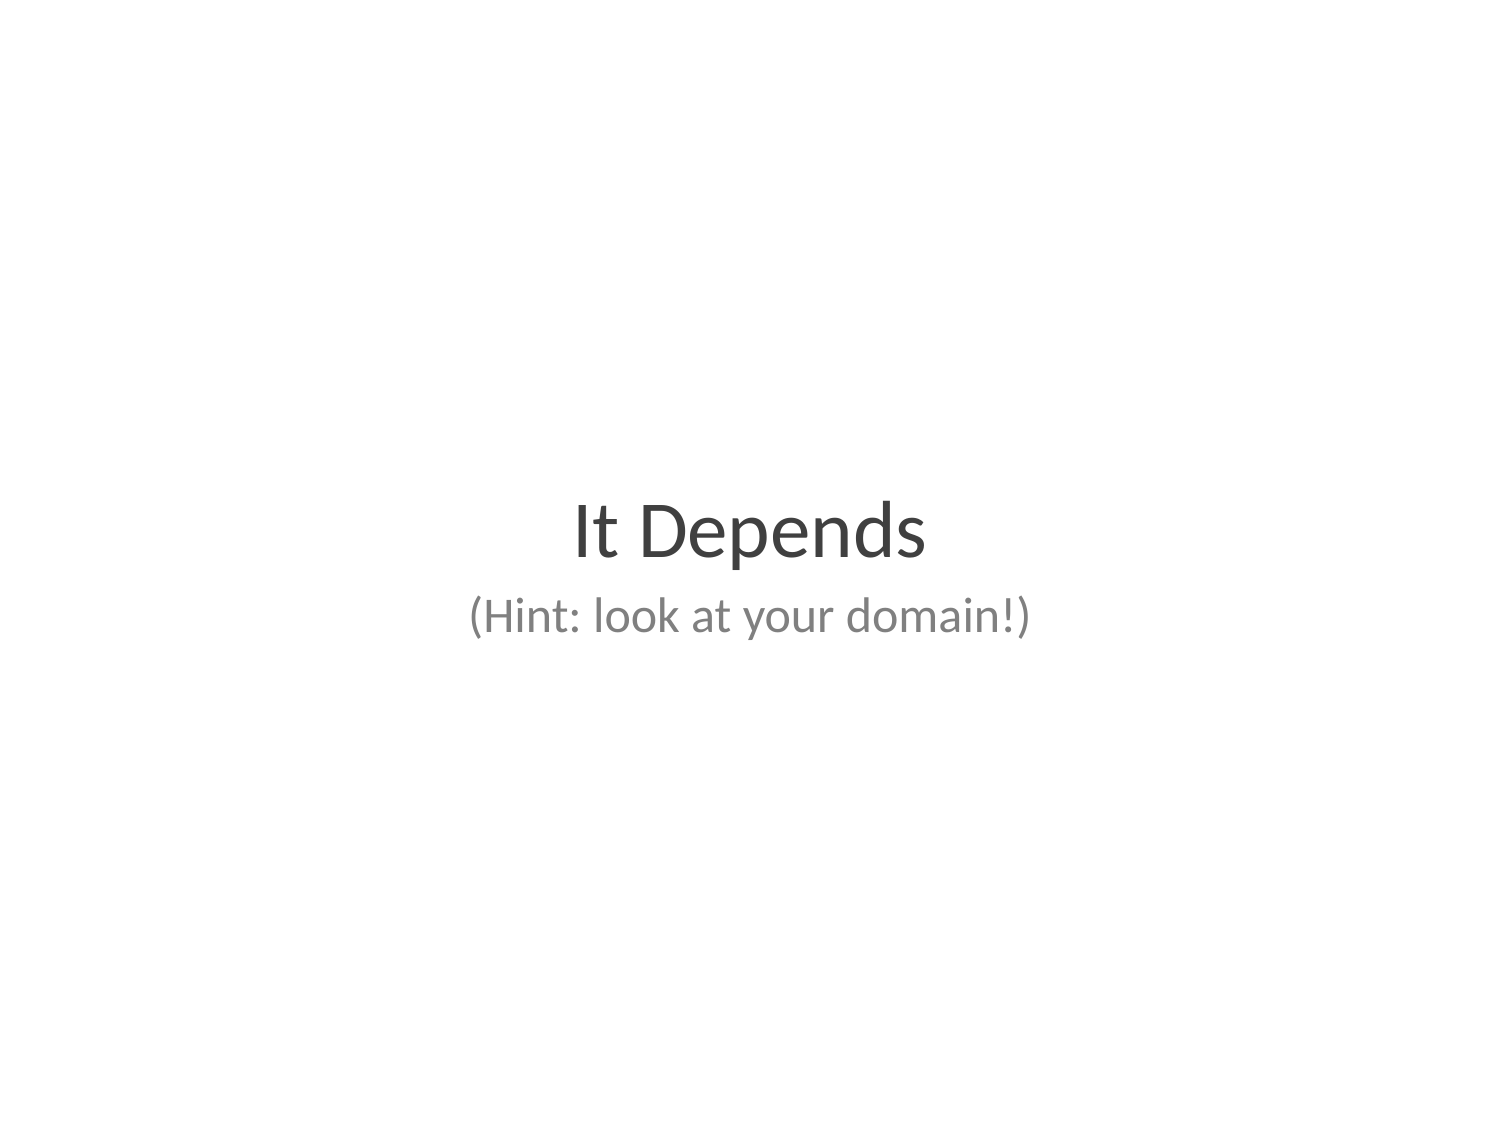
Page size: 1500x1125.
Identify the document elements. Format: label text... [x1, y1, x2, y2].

list It Depends [103, 480, 1397, 584]
text_box (Hint: look at your domain!) [103, 584, 1397, 688]
